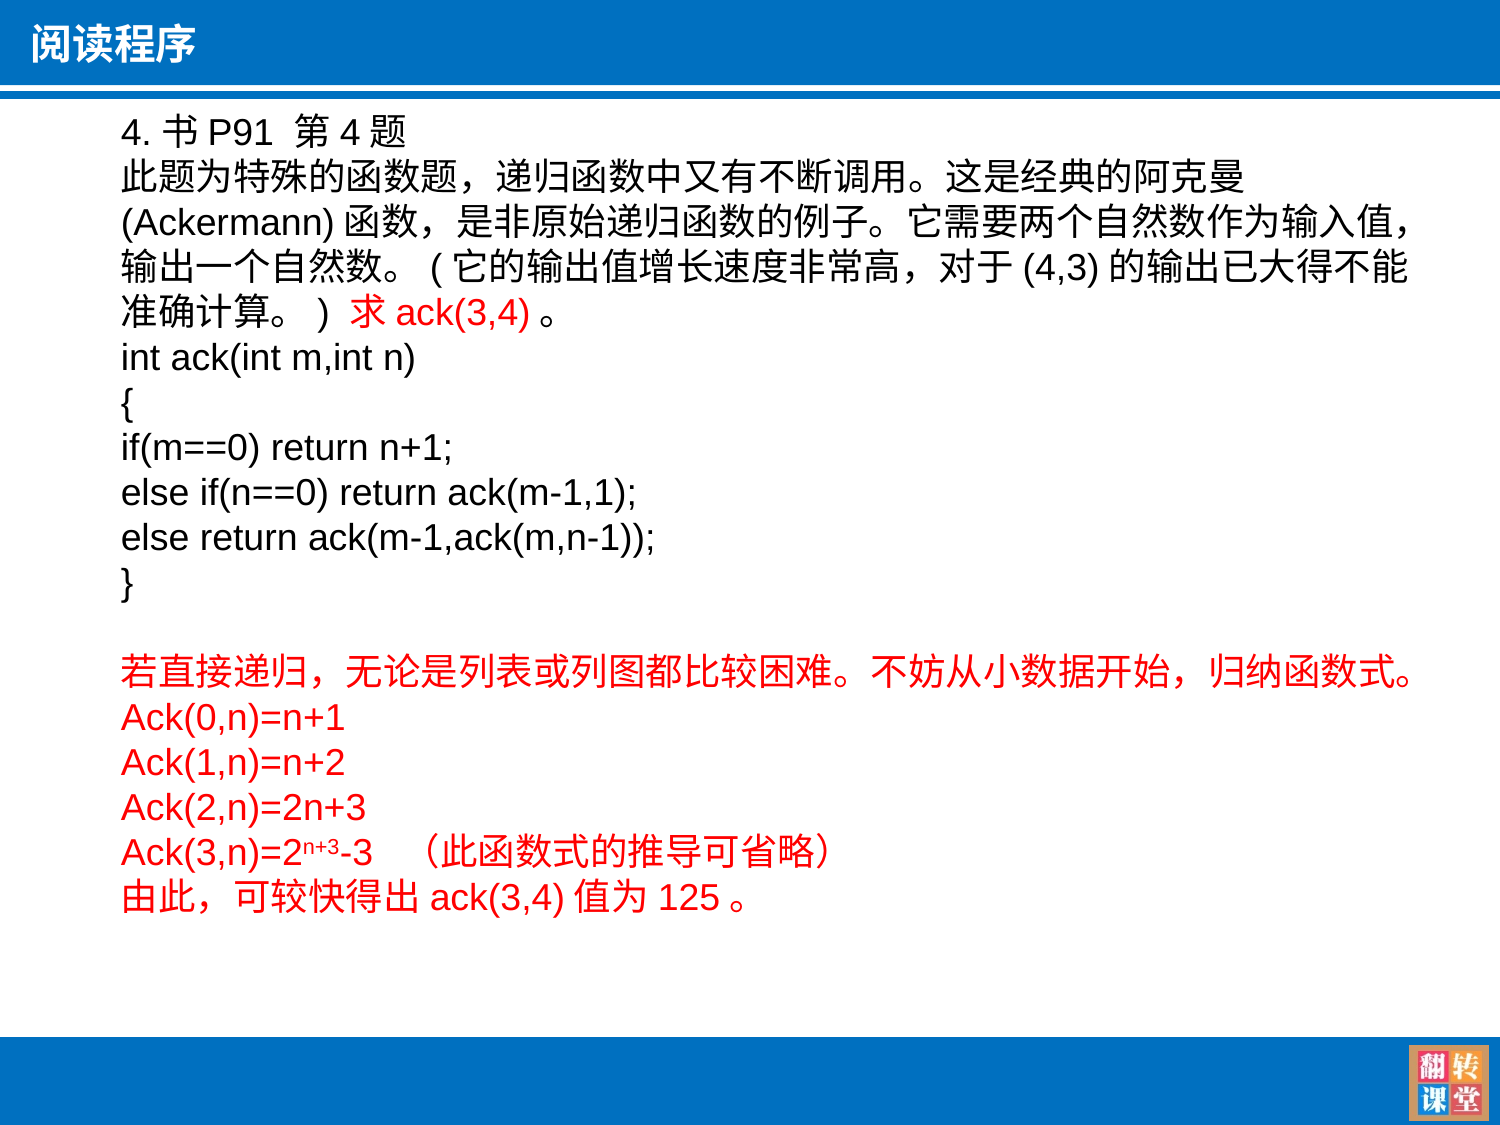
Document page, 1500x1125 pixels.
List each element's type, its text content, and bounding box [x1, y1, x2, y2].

text_box [0, 1036, 1500, 1125]
text_box [0, 0, 1500, 86]
text_box 阅读程序 [15, 10, 776, 76]
text_box [0, 91, 1500, 99]
picture [1409, 1045, 1489, 1121]
text_box 4.书P91 第4题 此题为特殊的函数题，递归函数中又有不断调用。这是经典的阿克曼(Ackermann)函数，是非原始递归函数的例子。它需要两个自然数作为输入值，输出一个自然数。(它的输出值增长速度非常高，对于(4,3)的输出已大得不能准确计算。) 求ack(3,4)。 int ack(int m,int n) { if(m==0) return n+1; else if(n==0) return ack(m-1,1); else return ack(m-1,ack(m,n-1)); } 若直接递归，无论是列表或列图都比较困难。不妨从小数据开始，归纳函数式。 Ack(0,n)=n+1 Ack(1,n)=n+2 Ack(2,n)=2n+3 Ack(3,n)=2n+3-3 （此函数式的推导可省略） 由此，可较快得出ack(3,4)值为125。 [106, 100, 1450, 1016]
